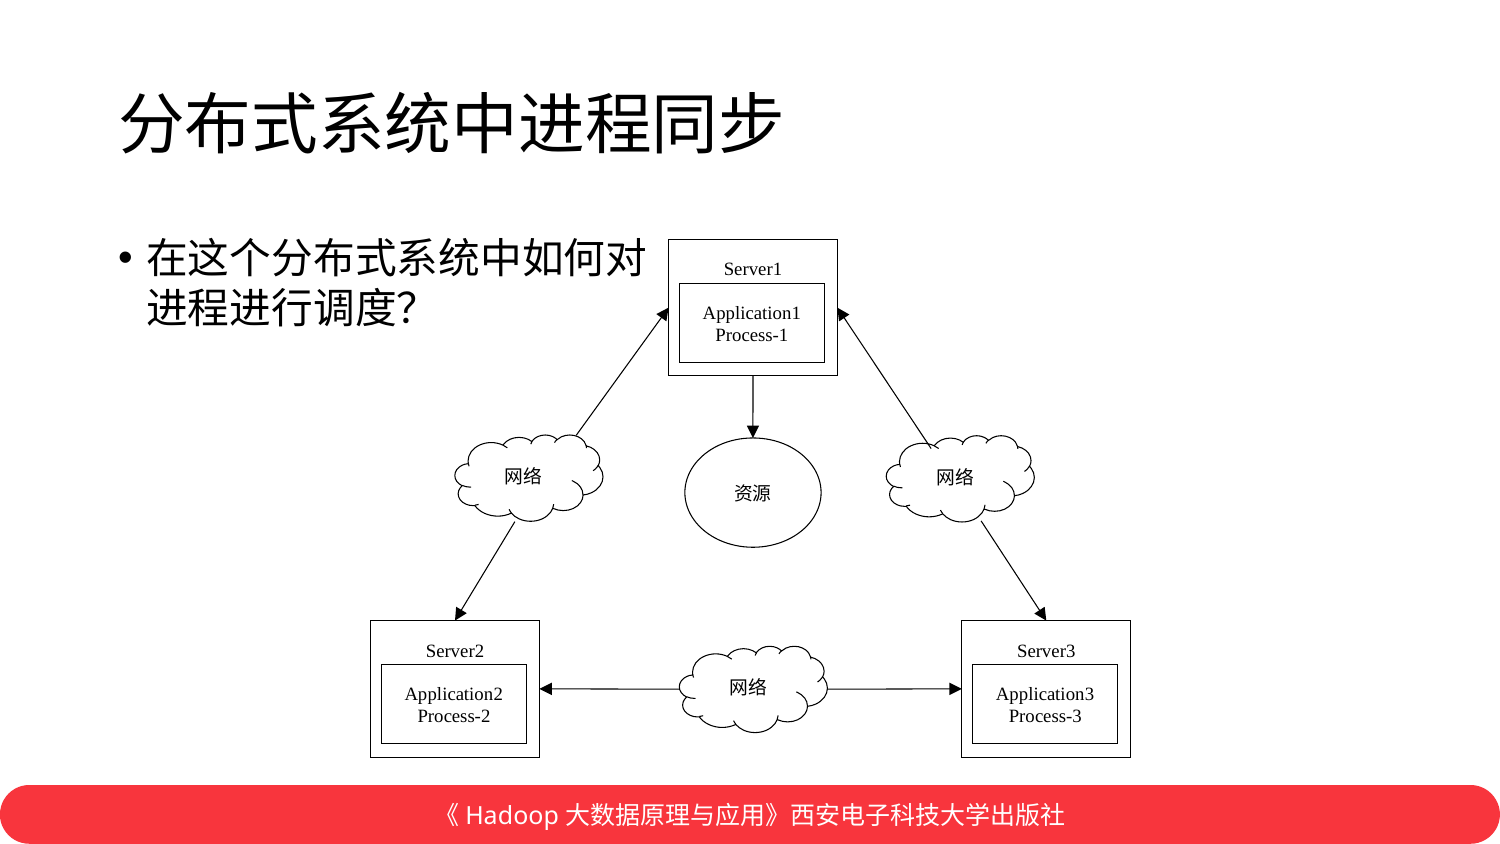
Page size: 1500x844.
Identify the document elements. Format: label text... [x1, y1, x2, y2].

list 在这个分布式系统中如何对进程进行调度？ [103, 224, 317, 760]
title 分布式系统中进程同步 [103, 44, 1397, 208]
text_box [317, 218, 1183, 767]
